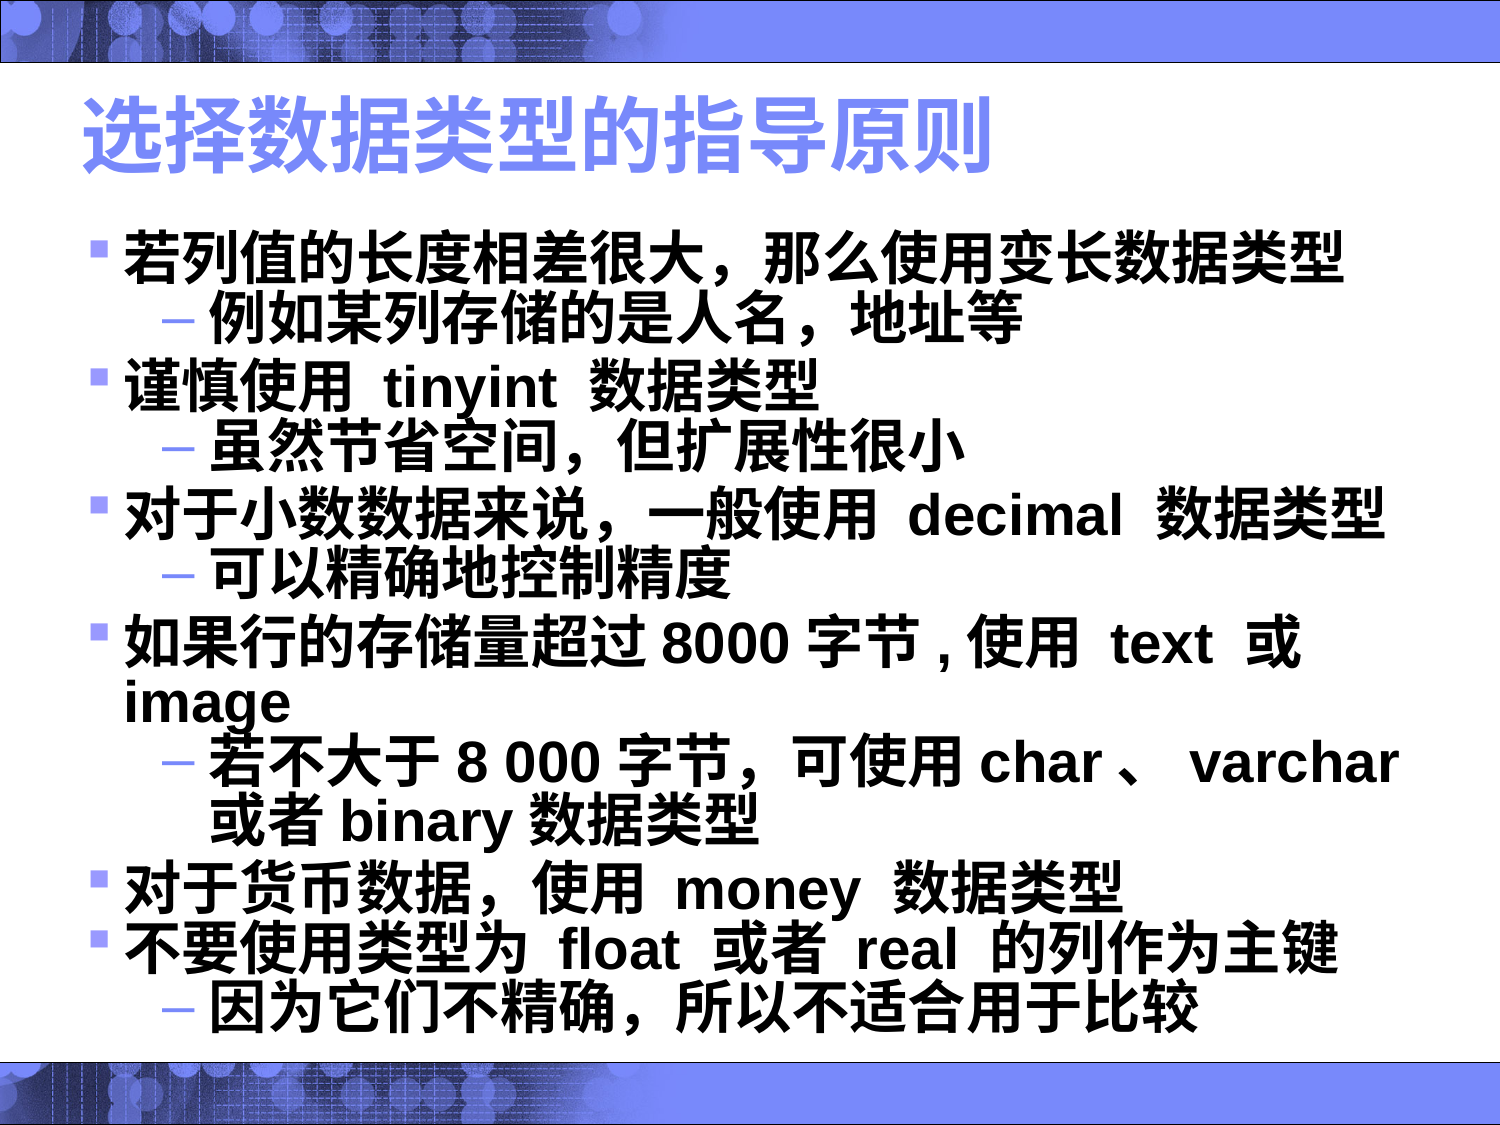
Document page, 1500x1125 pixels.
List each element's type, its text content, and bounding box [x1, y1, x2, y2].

picture [0, 1063, 1500, 1124]
title 选择数据类型的指导原则 [65, 87, 1081, 170]
list 若列值的长度相差很大，那么使用变长数据类型 例如某列存储的是人名，地址等 谨慎使用 tinyint 数据类型 虽然节省空间，但扩展性很小 对于小数数据来说，一般使用 decimal 数据类型 可以精确地控制精度 如果行的存储量超过8000字节,使用 text 或image 若不大于8 000字节，可使用char、varchar或者binary数据类型 对于货币数据，使用 money 数据类型 不要使用类型为 float 或者 real 的列作为主键 因为它们不精确，所以不适合用于比较 [70, 224, 1436, 1088]
picture [1, 1, 1500, 62]
